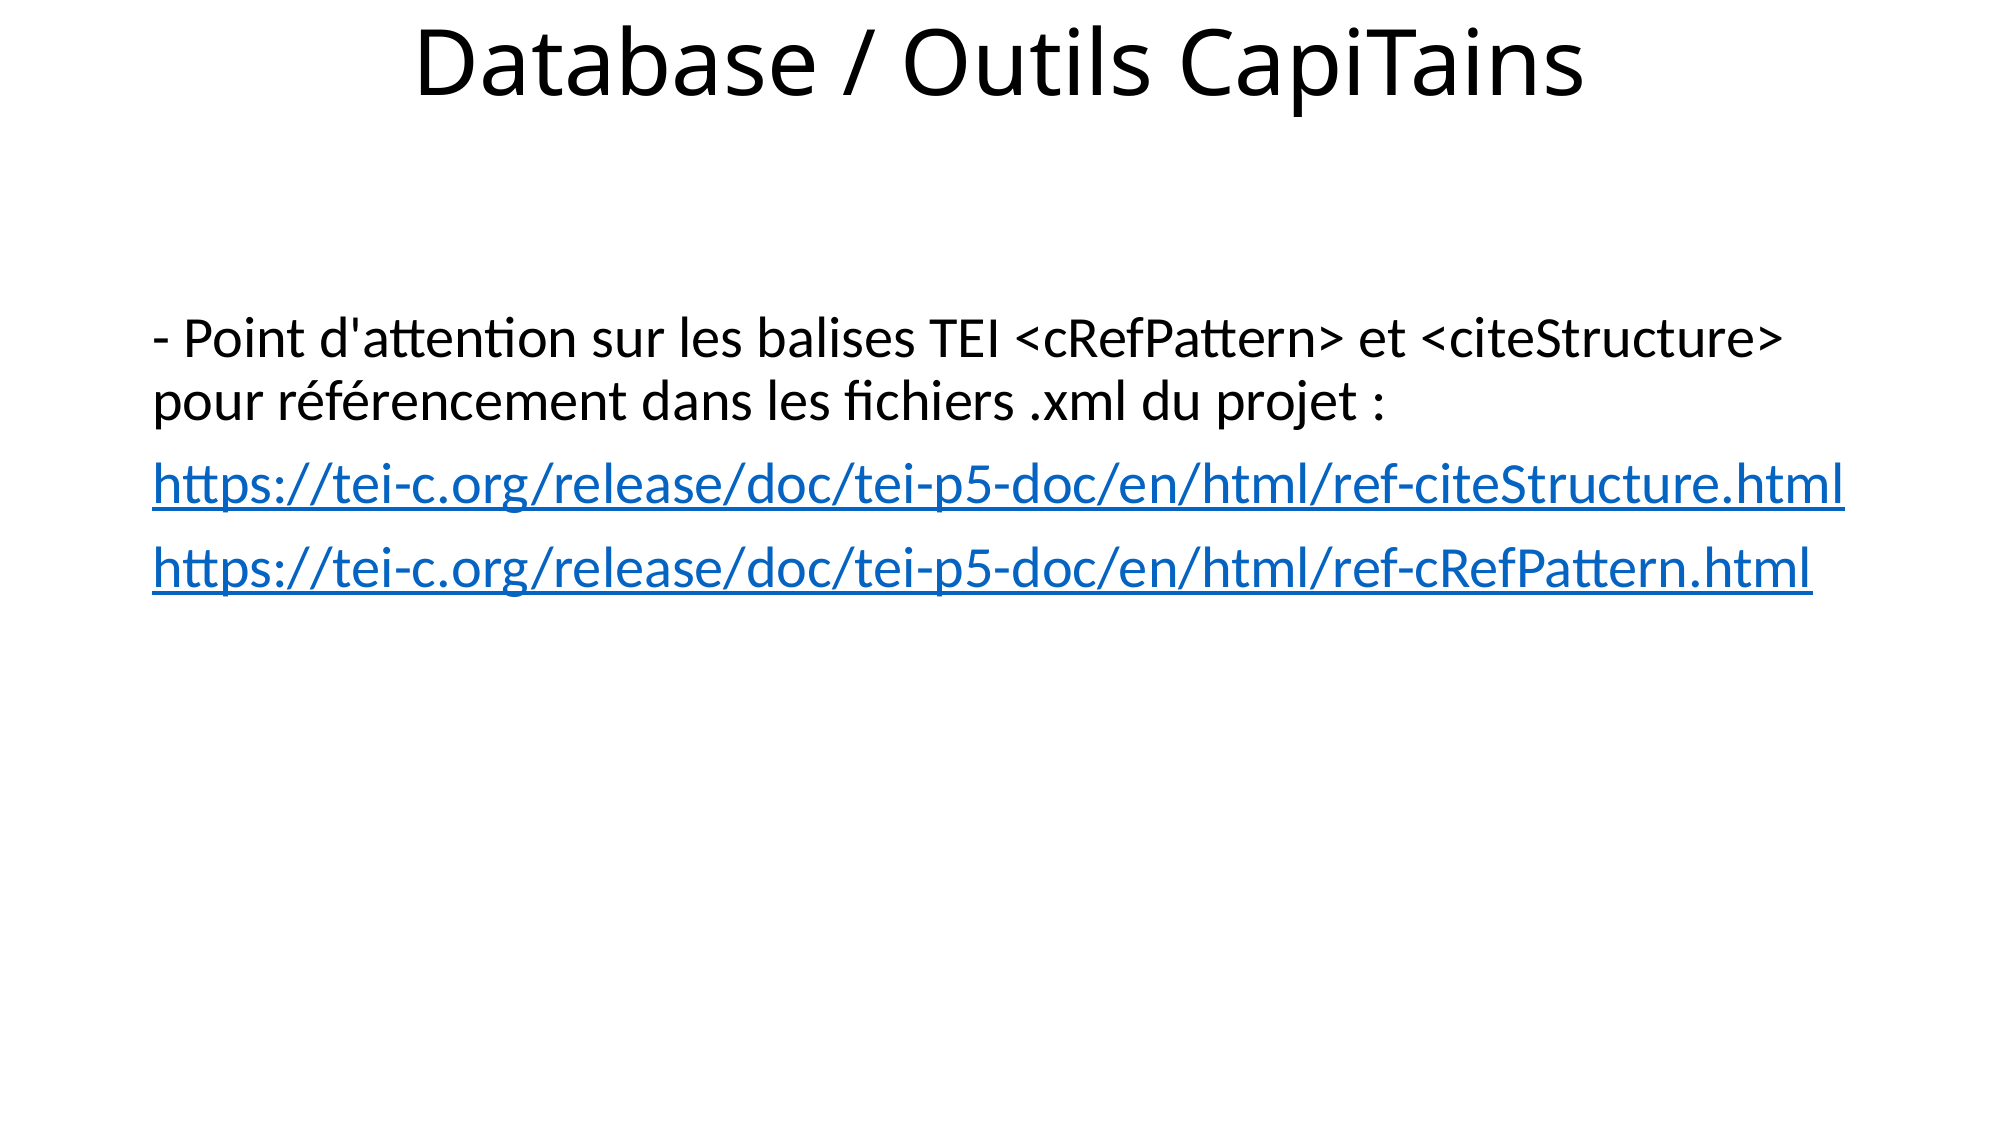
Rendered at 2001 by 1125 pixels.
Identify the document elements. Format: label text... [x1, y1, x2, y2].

list - Point d'attention sur les balises TEI <cRefPattern> et <citeStructure> pour référencement dans les fichiers .xml du projet : https://tei-c.org/release/doc/tei-p5-doc/en/html/ref-citeStructure.html https://tei-c.org/release/doc/tei-p5-doc/en/html/ref-cRefPattern.html [137, 299, 1863, 1014]
title Database / Outils CapiTains [137, 0, 1863, 132]
